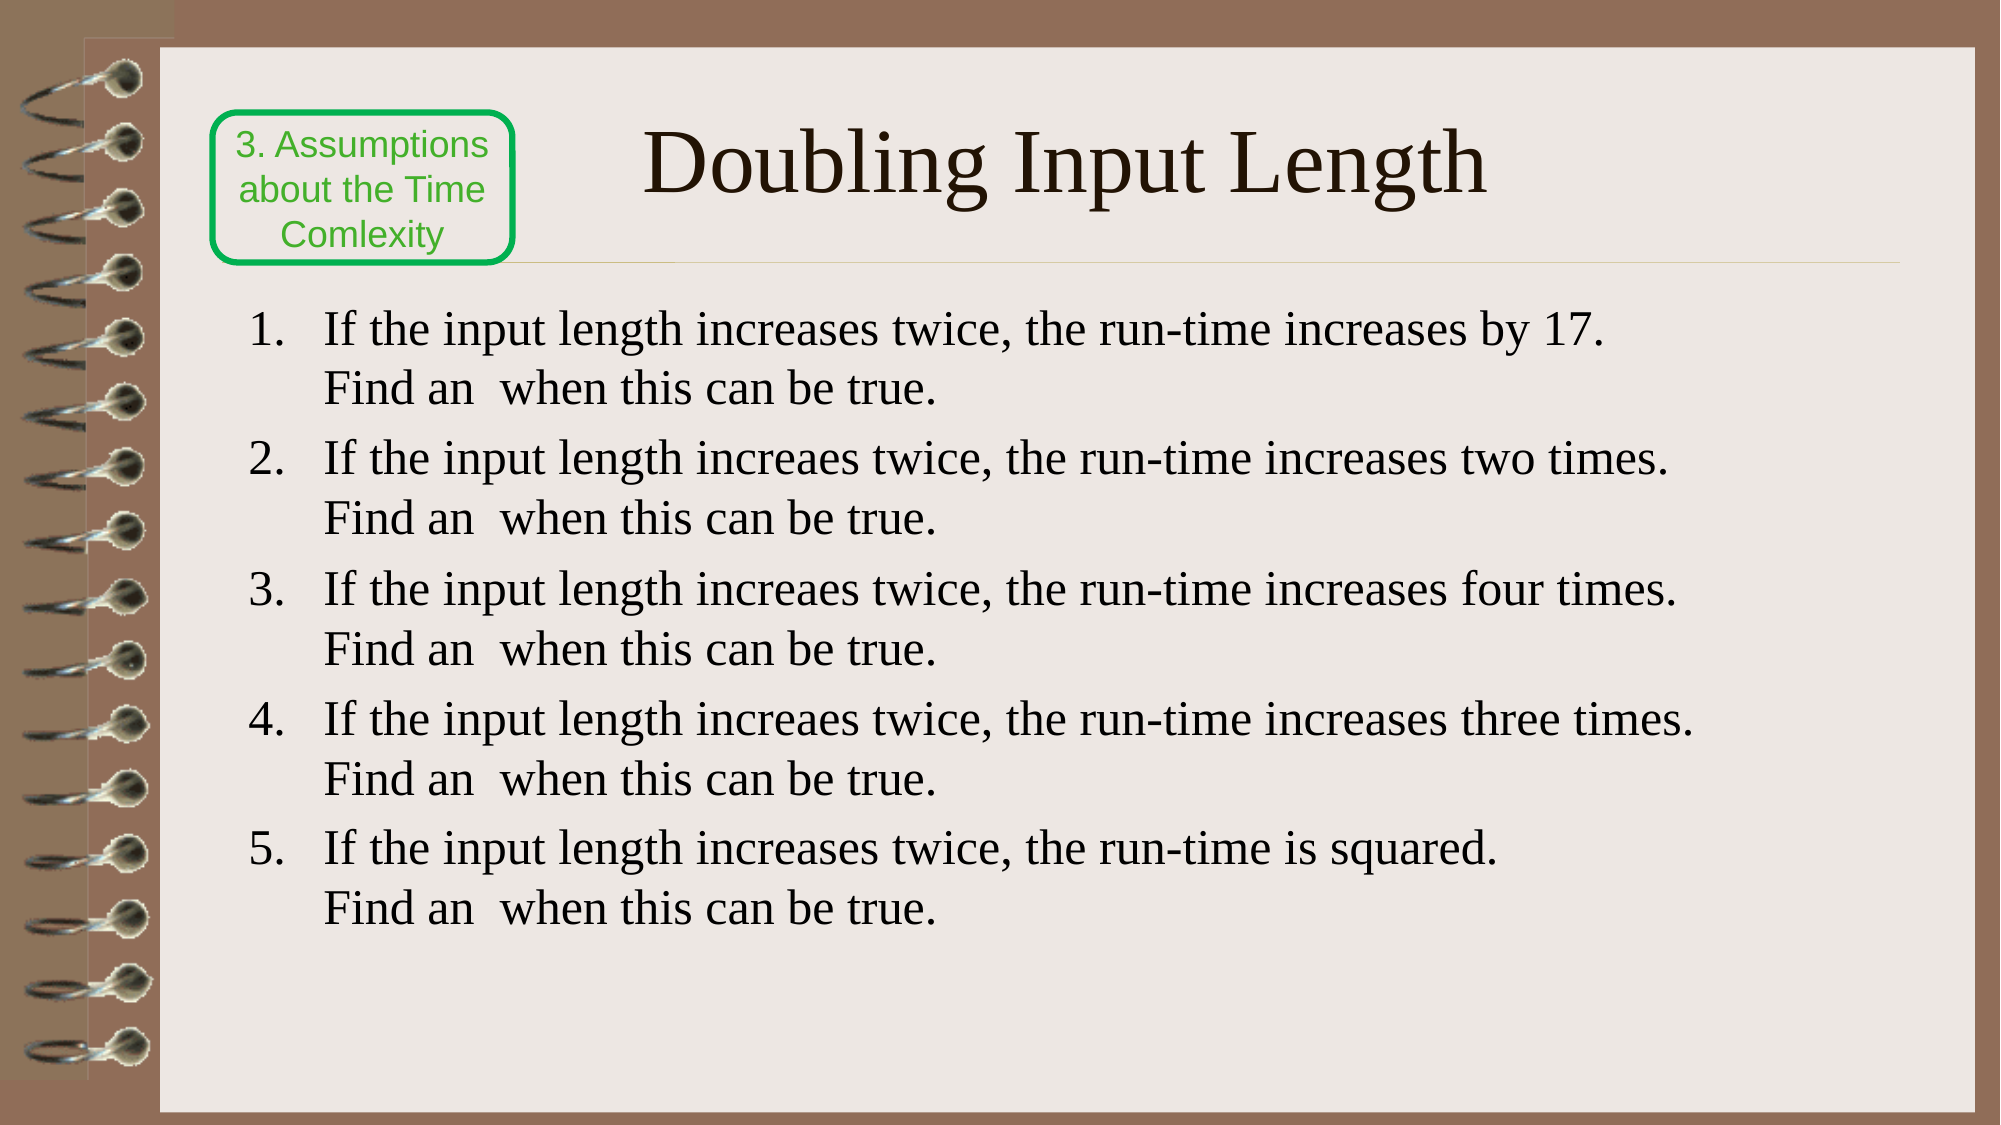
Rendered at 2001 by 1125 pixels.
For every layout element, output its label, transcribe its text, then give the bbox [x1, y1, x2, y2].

title Doubling Input Length [233, 62, 1900, 250]
text_box 3. Assumptions about the Time Comlexity [212, 112, 513, 263]
picture [0, 0, 175, 1080]
